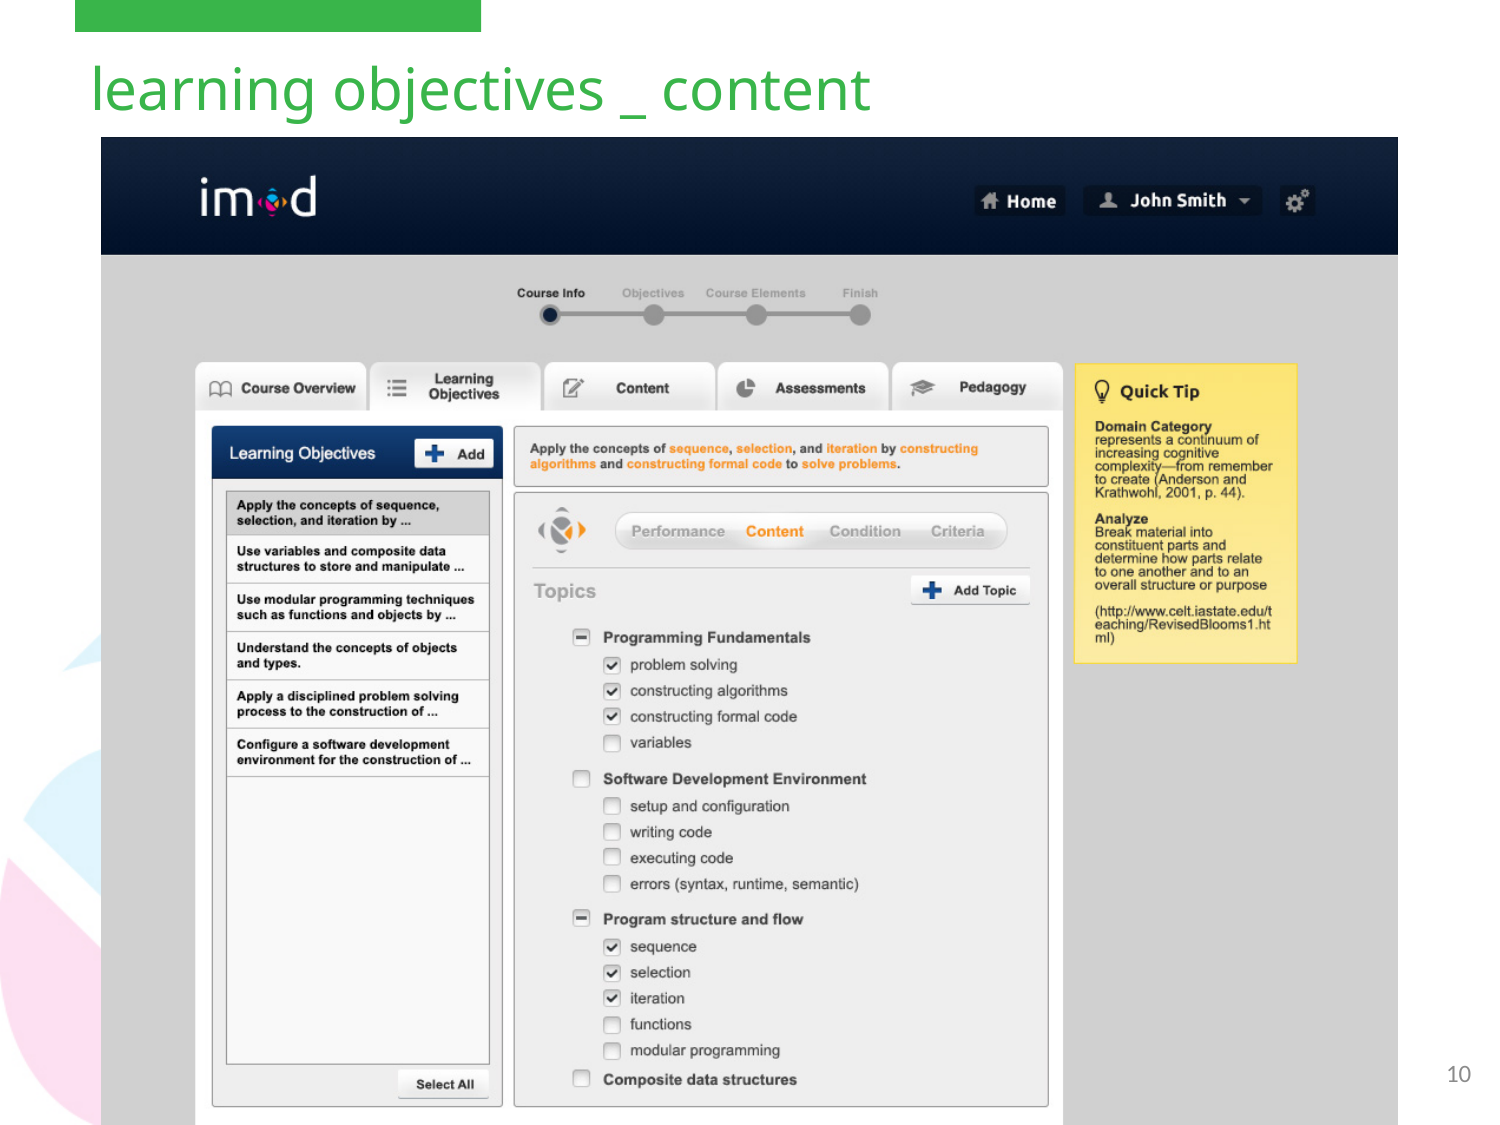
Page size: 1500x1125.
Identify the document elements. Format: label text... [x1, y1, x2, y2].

title learning objectives _ content [75, 45, 1425, 138]
picture [0, 0, 1500, 1125]
slide_number 10 [1406, 1042, 1487, 1103]
